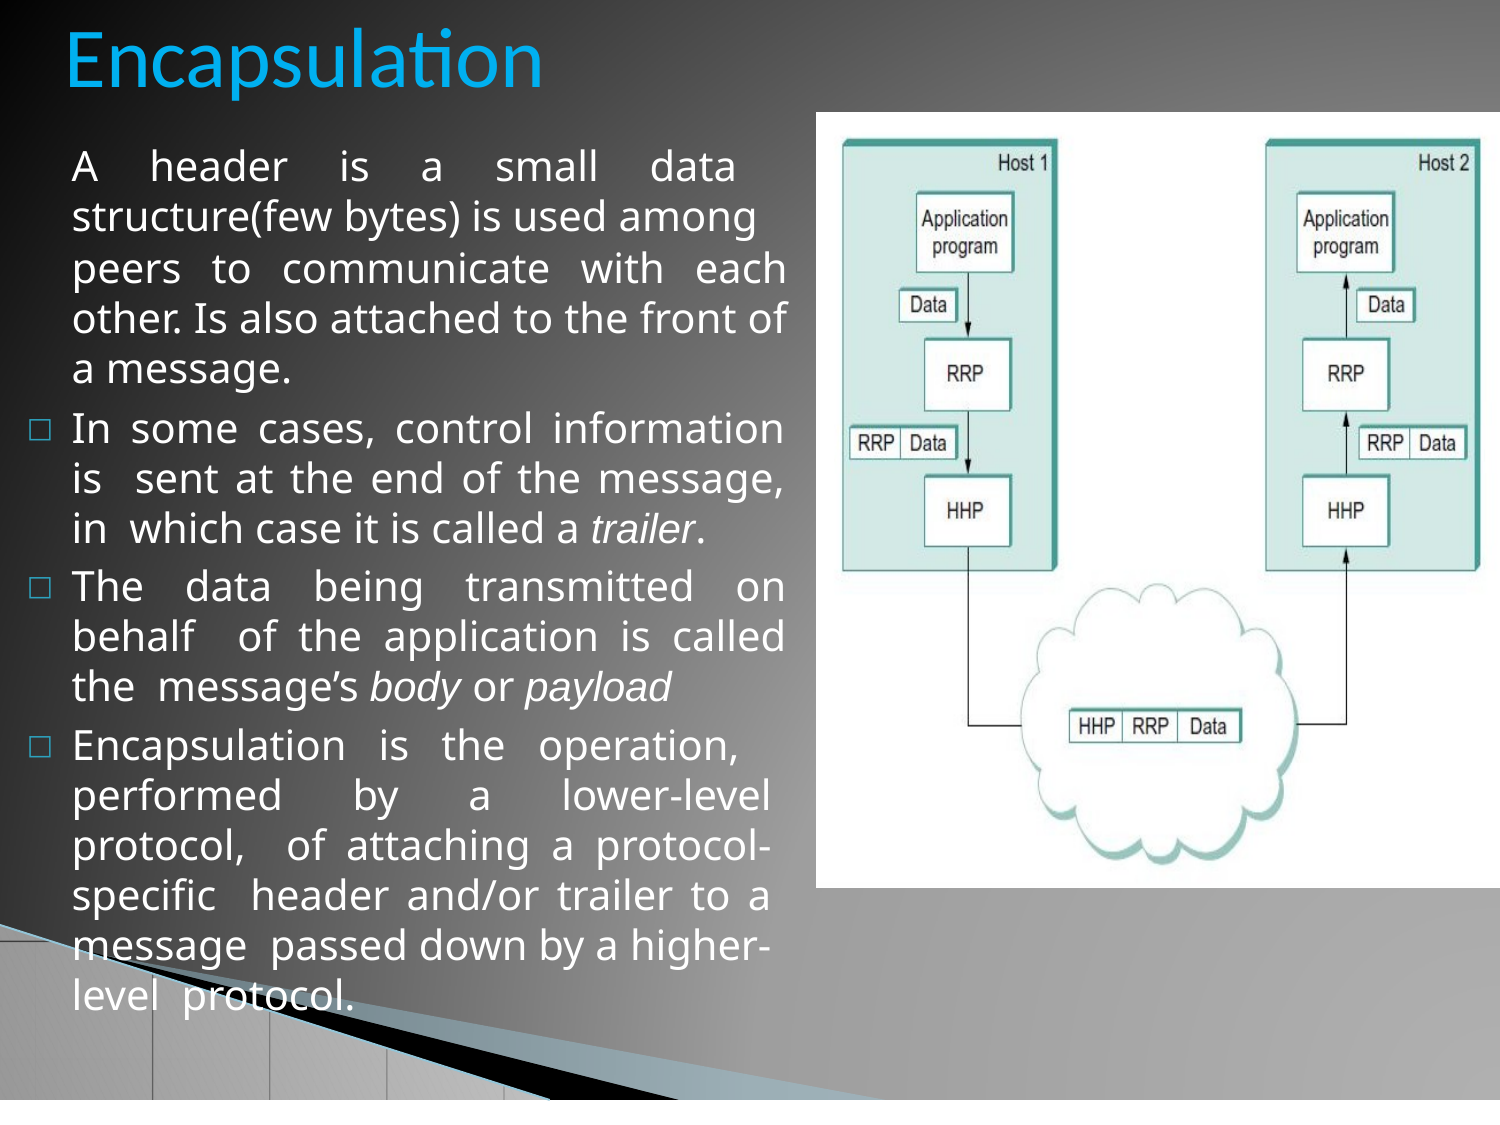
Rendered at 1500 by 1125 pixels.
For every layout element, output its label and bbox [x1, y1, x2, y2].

picture [816, 112, 1500, 888]
text_box [0, 0, 1500, 1102]
